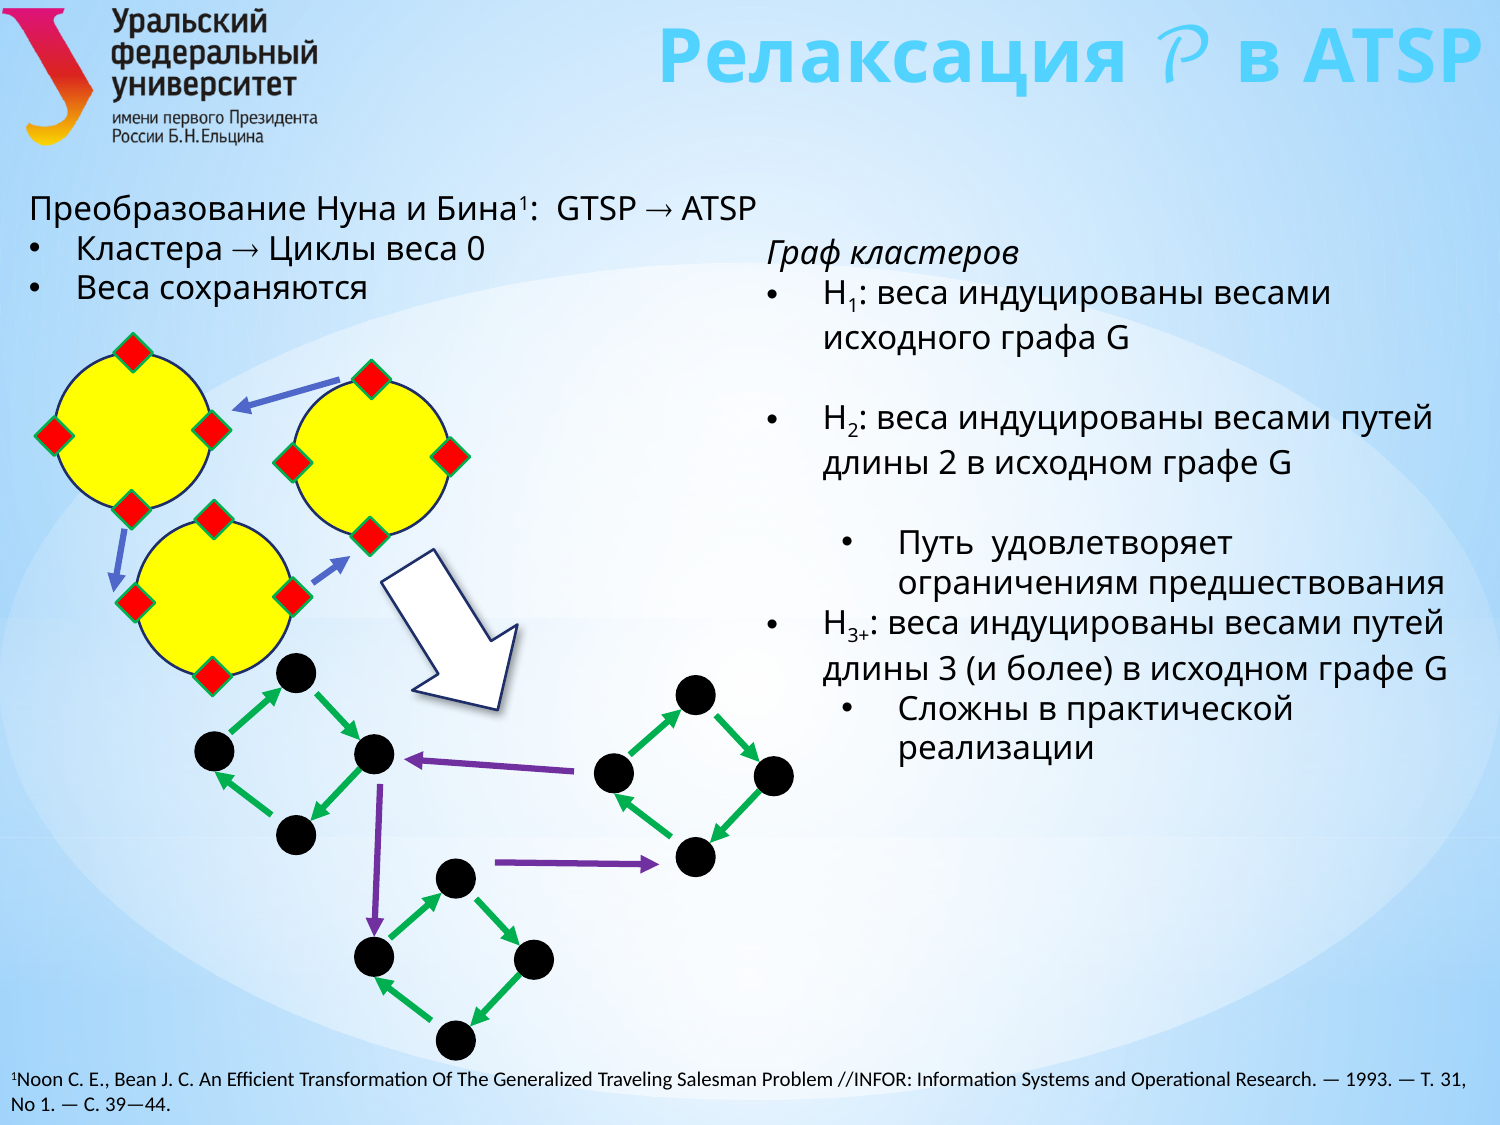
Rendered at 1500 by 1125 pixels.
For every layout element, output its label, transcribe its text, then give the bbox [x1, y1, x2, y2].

text_box [475, 612, 519, 650]
text_box 1Noon C. E., Bean J. C. An Efficient Transformation Of The Generalized Traveling Salesman Problem //INFOR: Information Systems and Operational Research. — 1993. — Т. 31, No 1. — С. 39—44. [0, 1058, 1497, 1123]
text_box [194, 652, 795, 1061]
text_box Релаксация 𝒫 в ATSP [454, 0, 1500, 105]
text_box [34, 332, 471, 697]
text_box Преобразование Нуна и Бина1: GTSP  ATSP Кластера  Циклы веса 0 Веса сохраняются [14, 179, 833, 354]
picture [0, 0, 337, 154]
